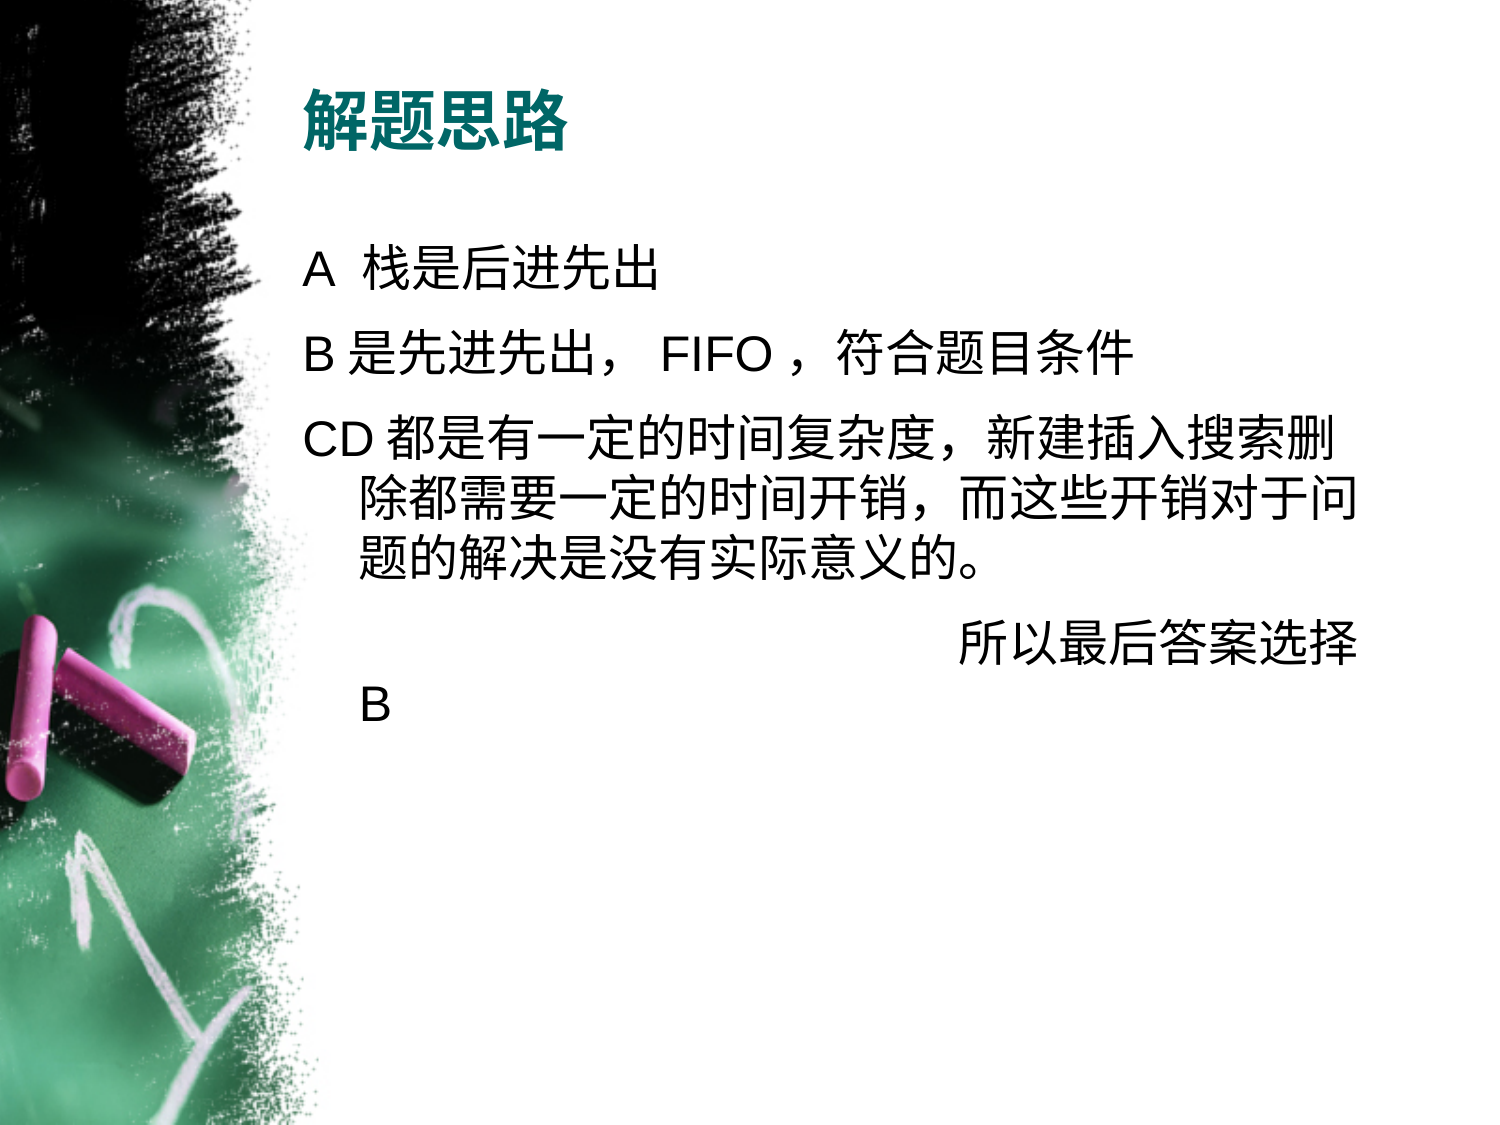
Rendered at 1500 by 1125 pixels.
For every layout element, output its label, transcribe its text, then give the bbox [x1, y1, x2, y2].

title 解题思路 [287, 49, 1438, 188]
picture [0, 0, 1500, 1125]
list A 栈是后进先出 B是先进先出，FIFO，符合题目条件 CD都是有一定的时间复杂度，新建插入搜索删除都需要一定的时间开销，而这些开销对于问题的解决是没有实际意义的。 所以最后答案选择B [287, 228, 1393, 980]
